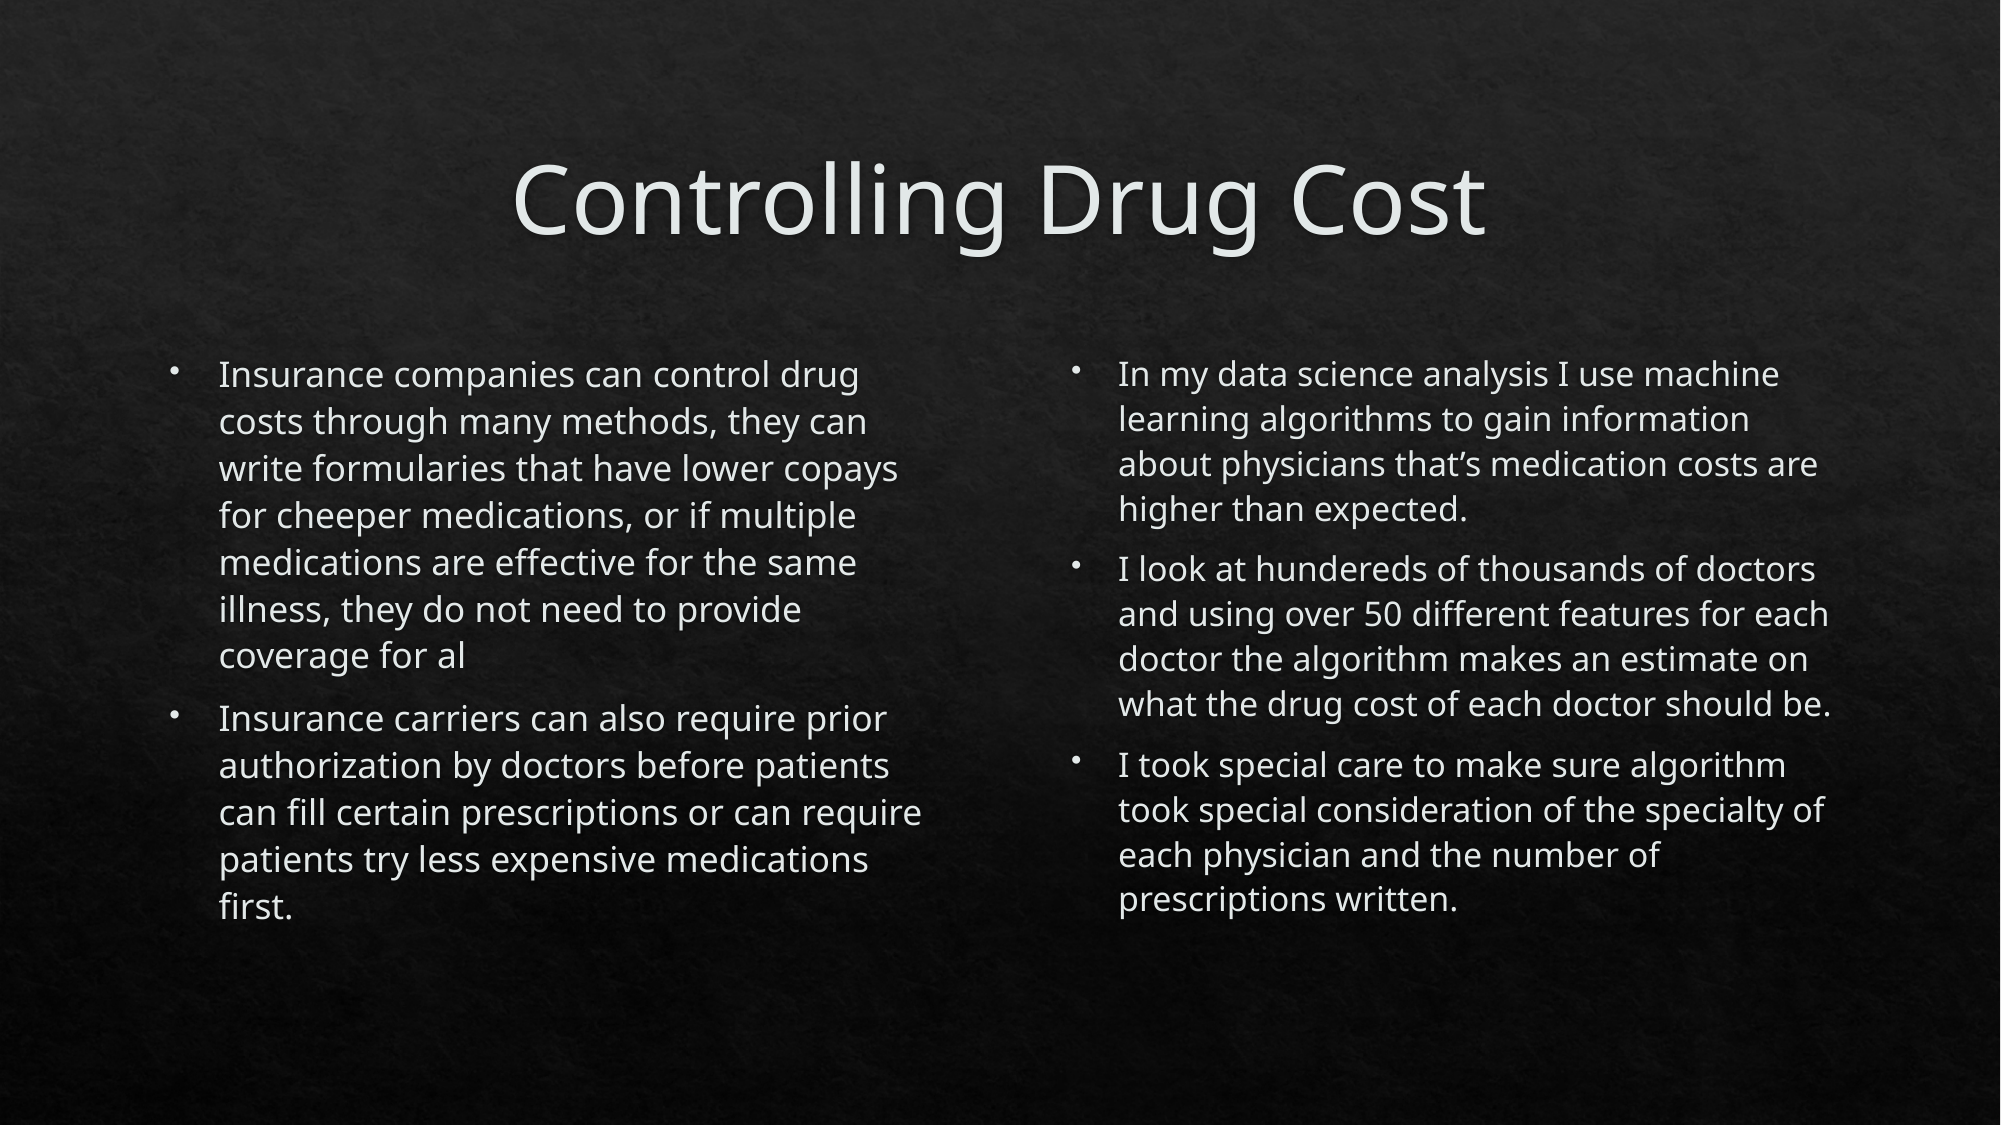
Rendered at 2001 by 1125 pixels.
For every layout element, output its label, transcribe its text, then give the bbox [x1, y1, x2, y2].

list Insurance companies can control drug costs through many methods, they can write formularies that have lower copays for cheeper medications, or if multiple medications are effective for the same illness, they do not need to provide coverage for al Insurance carriers can also require prior authorization by doctors before patients can fill certain prescriptions or can require patients try less expensive medications first. [149, 340, 947, 935]
title Controlling Drug Cost [149, 99, 1849, 307]
list In my data science analysis I use machine learning algorithms to gain information about physicians that’s medication costs are higher than expected. I look at hundereds of thousands of doctors and using over 50 different features for each doctor the algorithm makes an estimate on what the drug cost of each doctor should be. I took special care to make sure algorithm took special consideration of the specialty of each physician and the number of prescriptions written. [1051, 340, 1849, 935]
